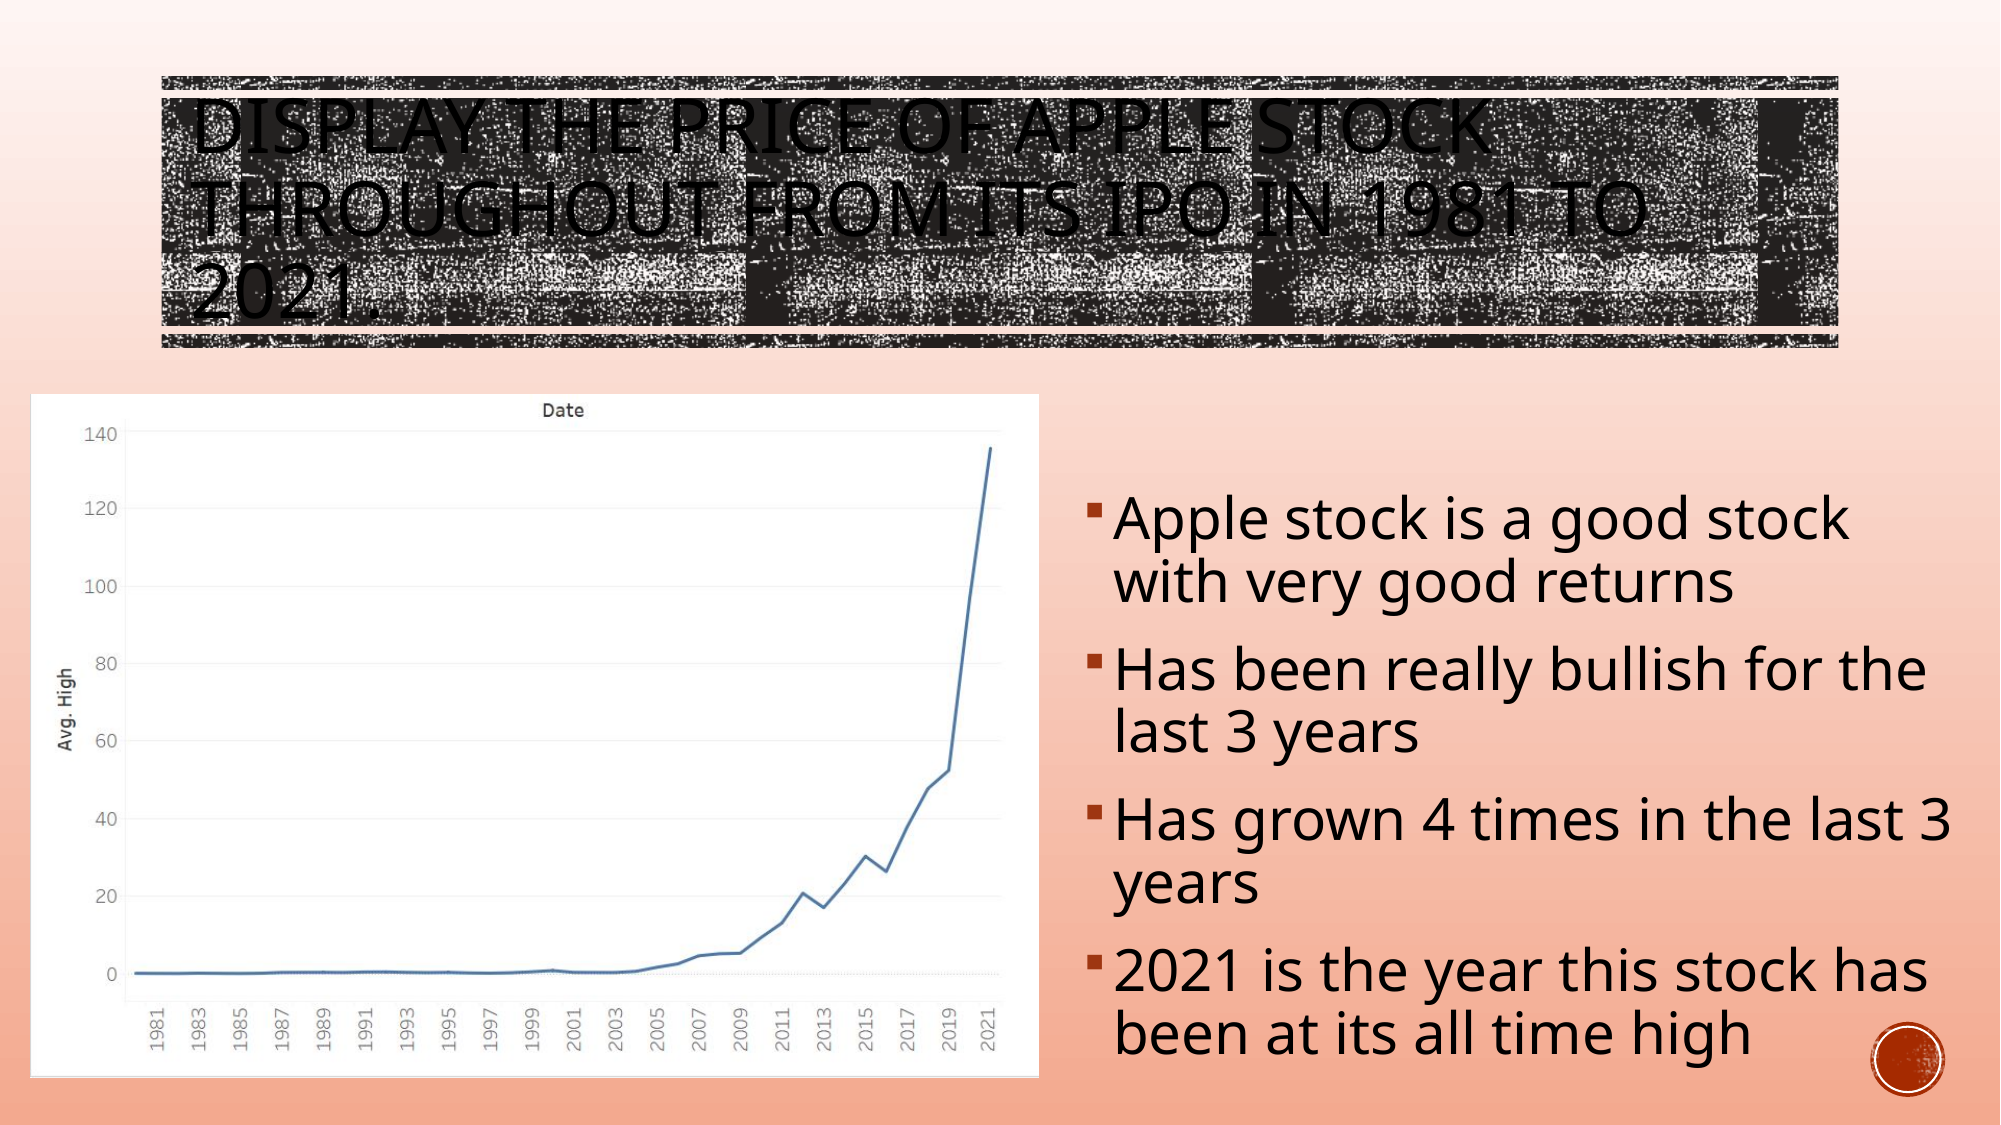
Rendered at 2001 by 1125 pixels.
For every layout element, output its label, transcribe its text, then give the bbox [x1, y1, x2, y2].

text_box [1871, 1024, 1944, 1096]
text_box [0, 0, 2000, 1125]
list Apple stock is a good stock with very good returns Has been really bullish for the last 3 years Has grown 4 times in the last 3 years 2021 is the year this stock has been at its all time high [1068, 369, 1987, 1093]
text_box [160, 98, 175, 327]
title Display the price of Apple stock throughout from its IPO in 1981 to 2021. [175, 79, 1826, 344]
text_box [160, 75, 1839, 90]
text_box [160, 333, 1839, 349]
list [33, 398, 1035, 1076]
text_box [1826, 98, 1839, 327]
